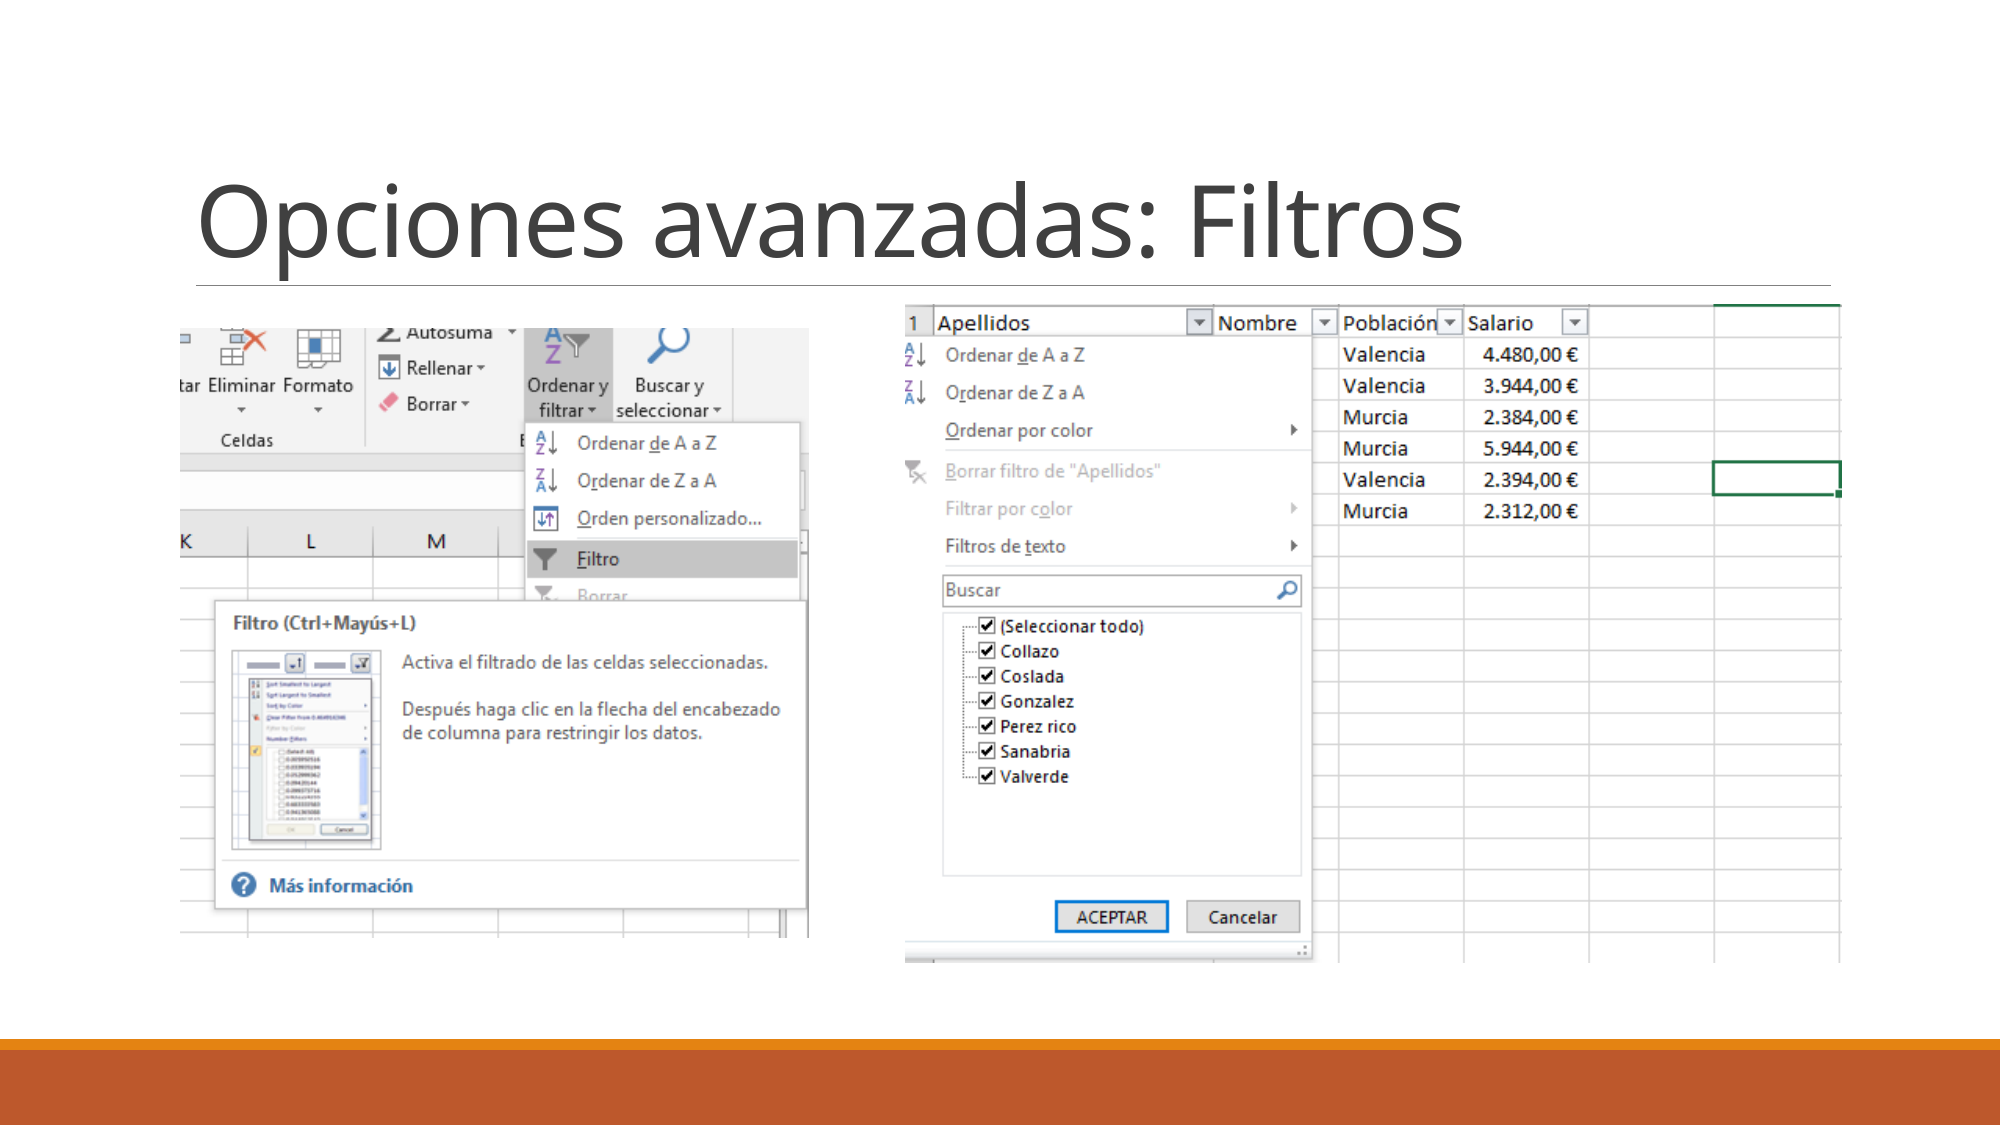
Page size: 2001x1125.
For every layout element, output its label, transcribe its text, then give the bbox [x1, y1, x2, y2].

picture [904, 304, 1842, 964]
title Opciones avanzadas: Filtros [180, 47, 1830, 285]
picture [179, 327, 809, 938]
